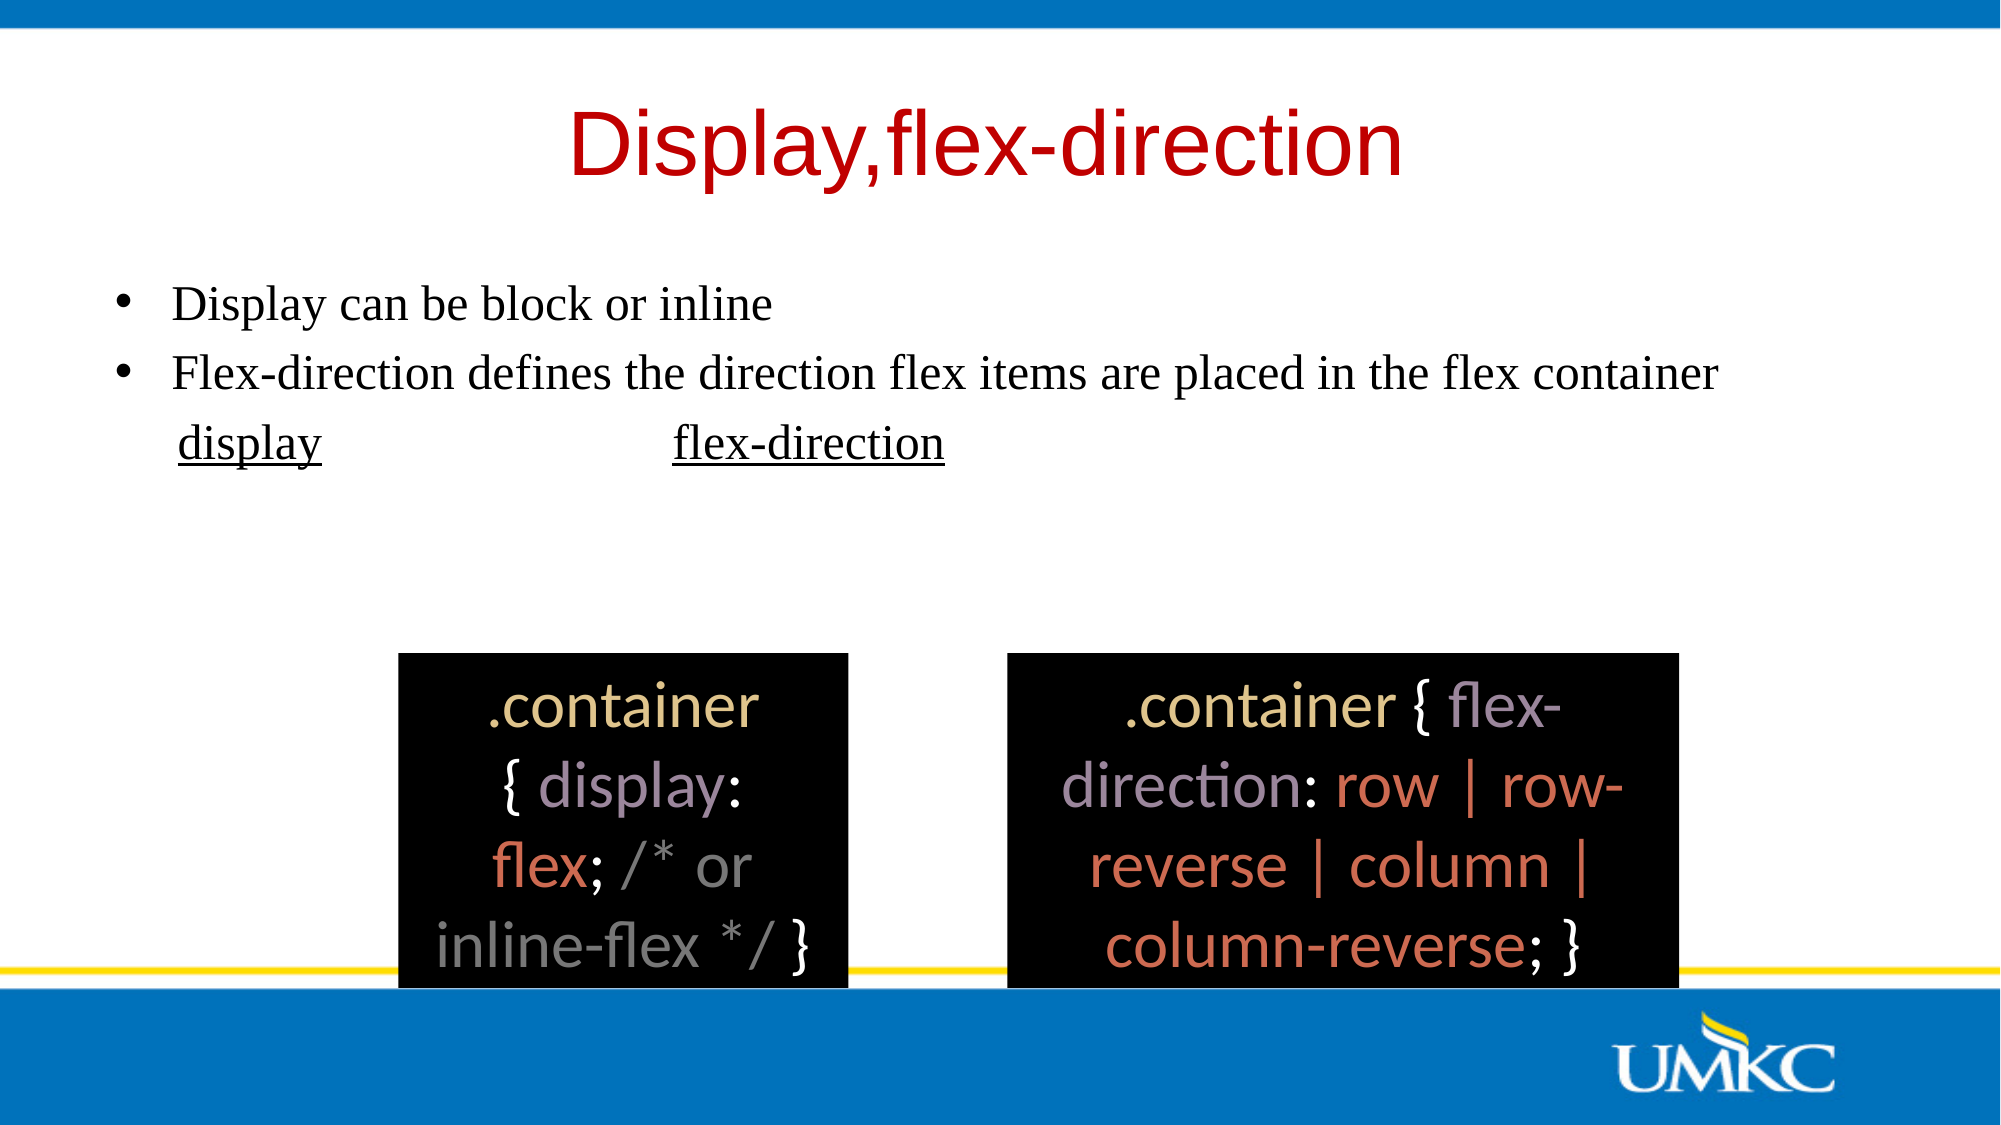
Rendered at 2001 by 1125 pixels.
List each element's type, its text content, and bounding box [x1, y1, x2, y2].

picture [0, 0, 2001, 1125]
text_box .container { display: flex; /* or inline-flex */ } [398, 653, 849, 988]
text_box .container { flex-direction: row | row-reverse | column | column-reverse; } [1007, 653, 1680, 988]
list Display can be block or inline Flex-direction defines the direction flex items are placed in the flex container display flex-direction [99, 262, 1900, 1005]
title Display,flex-direction [99, 45, 1900, 233]
